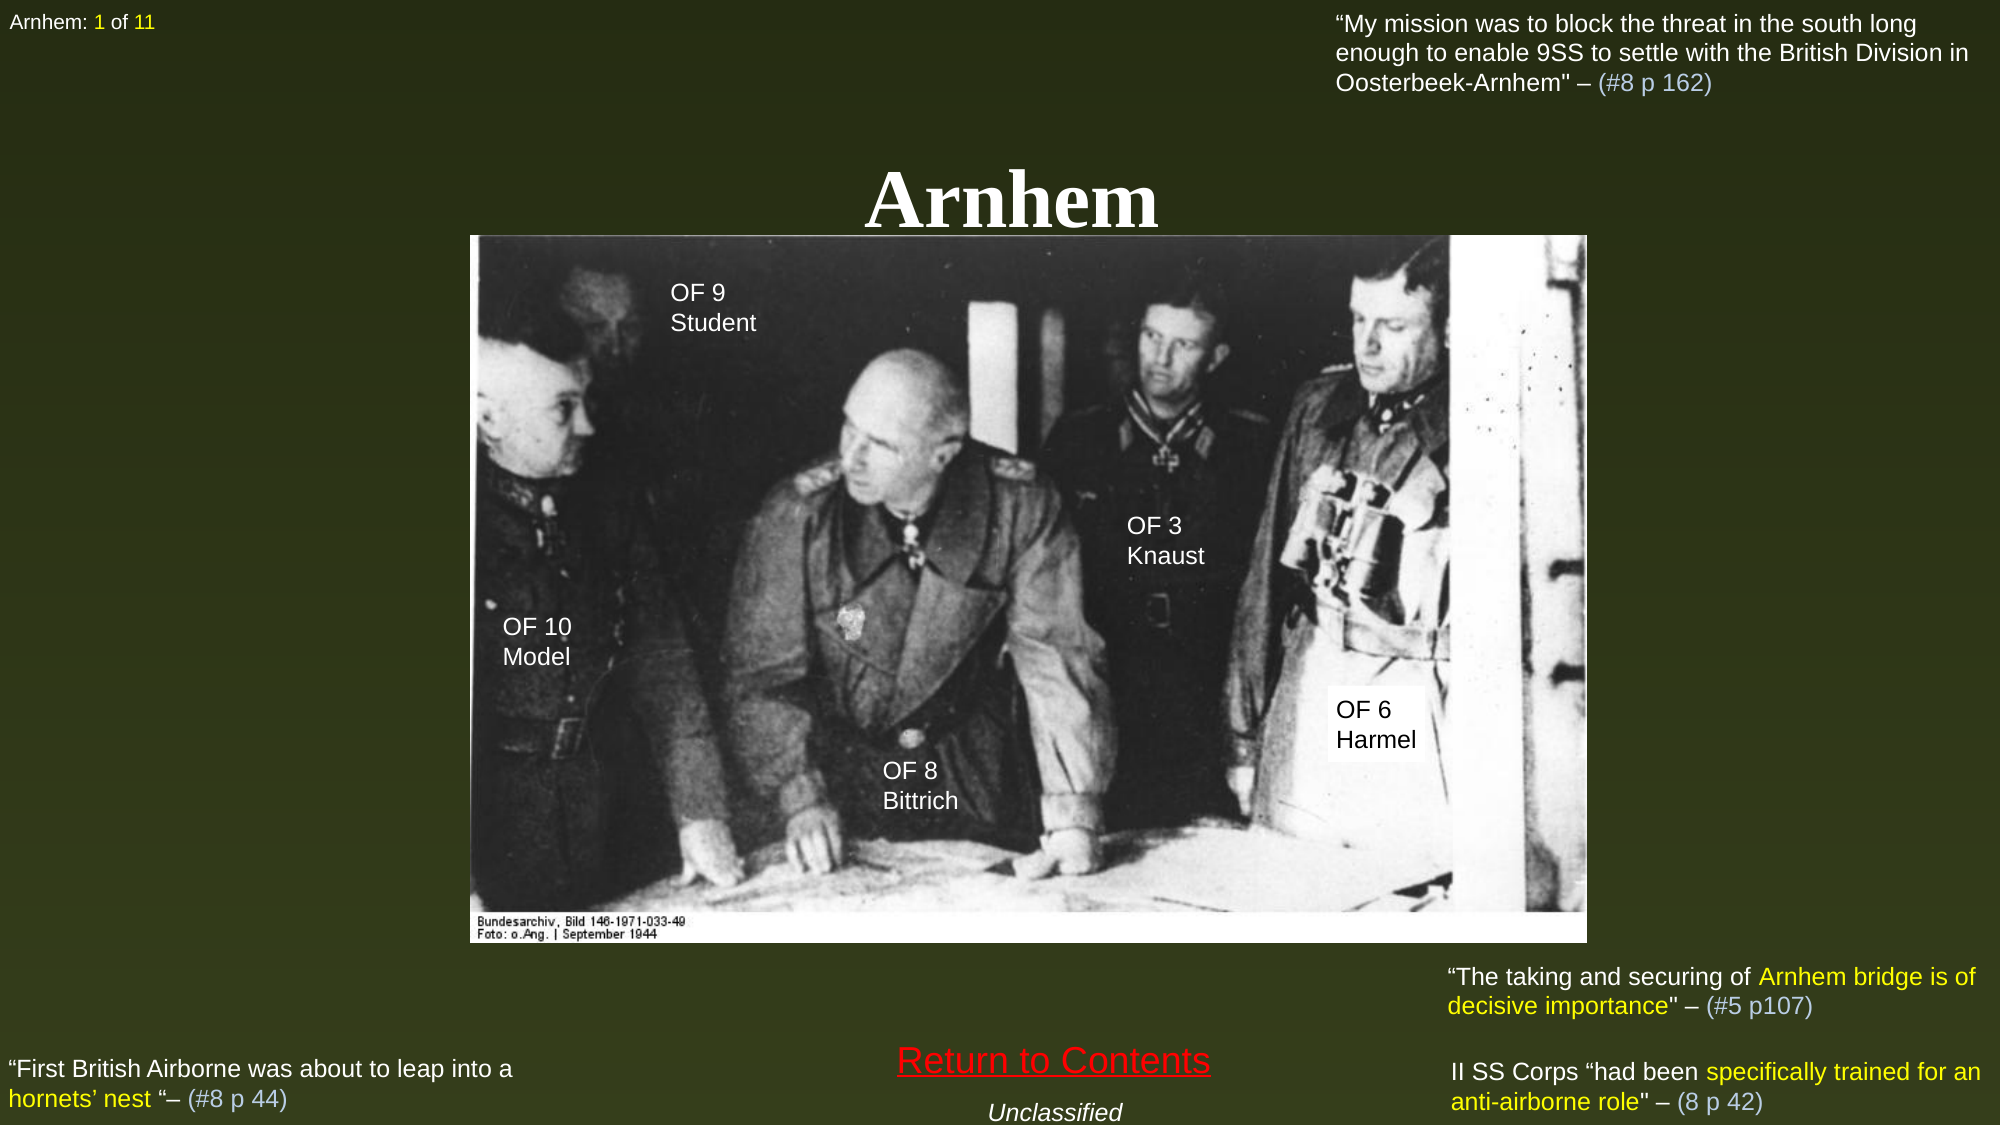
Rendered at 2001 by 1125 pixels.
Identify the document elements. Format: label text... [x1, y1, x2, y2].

text_box “The taking and securing of Arnhem bridge is of decisive importance" – (#5 p107) [1439, 951, 2000, 1029]
text_box Return to Contents [881, 1028, 1249, 1088]
text_box [362, 231, 1709, 1059]
title Arnhem [283, 136, 1742, 232]
text_box “First British Airborne was about to leap into a hornets’ nest “– (#8 p 44) [0, 1044, 528, 1121]
text_box Arnhem: 1 of 11 [1, 0, 170, 42]
picture [470, 235, 1587, 944]
text_box “My mission was to block the threat in the south long enough to enable 9SS to settle with the British Division in Oosterbeek-Arnhem" – (#8 p 162) [1327, 0, 2000, 106]
text_box II SS Corps “had been specifically trained for an anti-airborne role" – (8 p 42) [1442, 1047, 2000, 1124]
